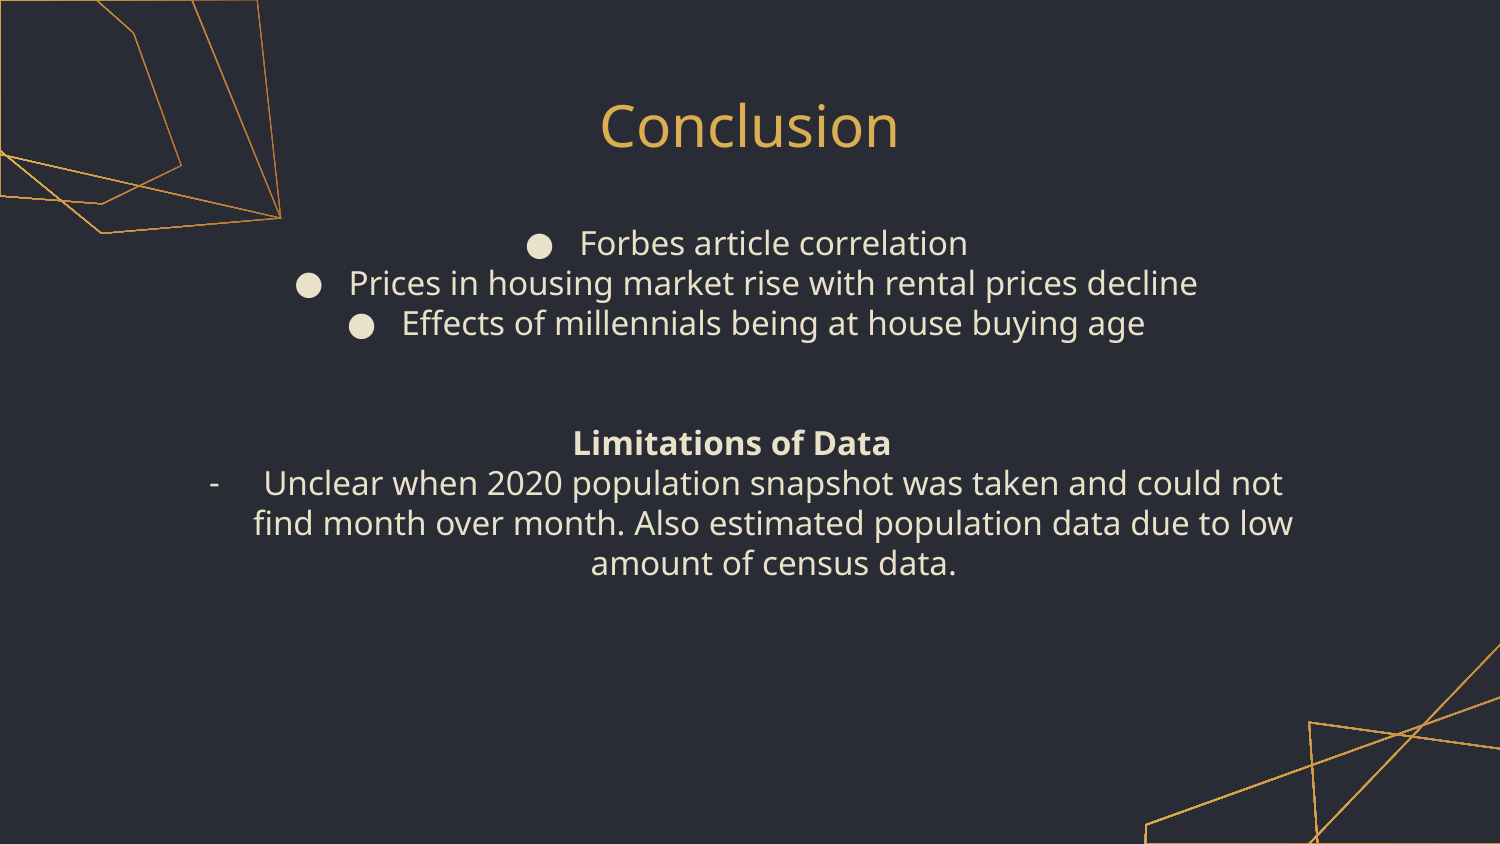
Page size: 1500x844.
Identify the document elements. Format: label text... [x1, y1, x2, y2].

title Conclusion [327, 88, 1173, 160]
list Forbes article correlation Prices in housing market rise with rental prices decline Effects of millennials being at house buying age Limitations of Data Unclear when 2020 population snapshot was taken and could not find month over month. Also estimated population data due to low amount of census data. [144, 207, 1330, 563]
